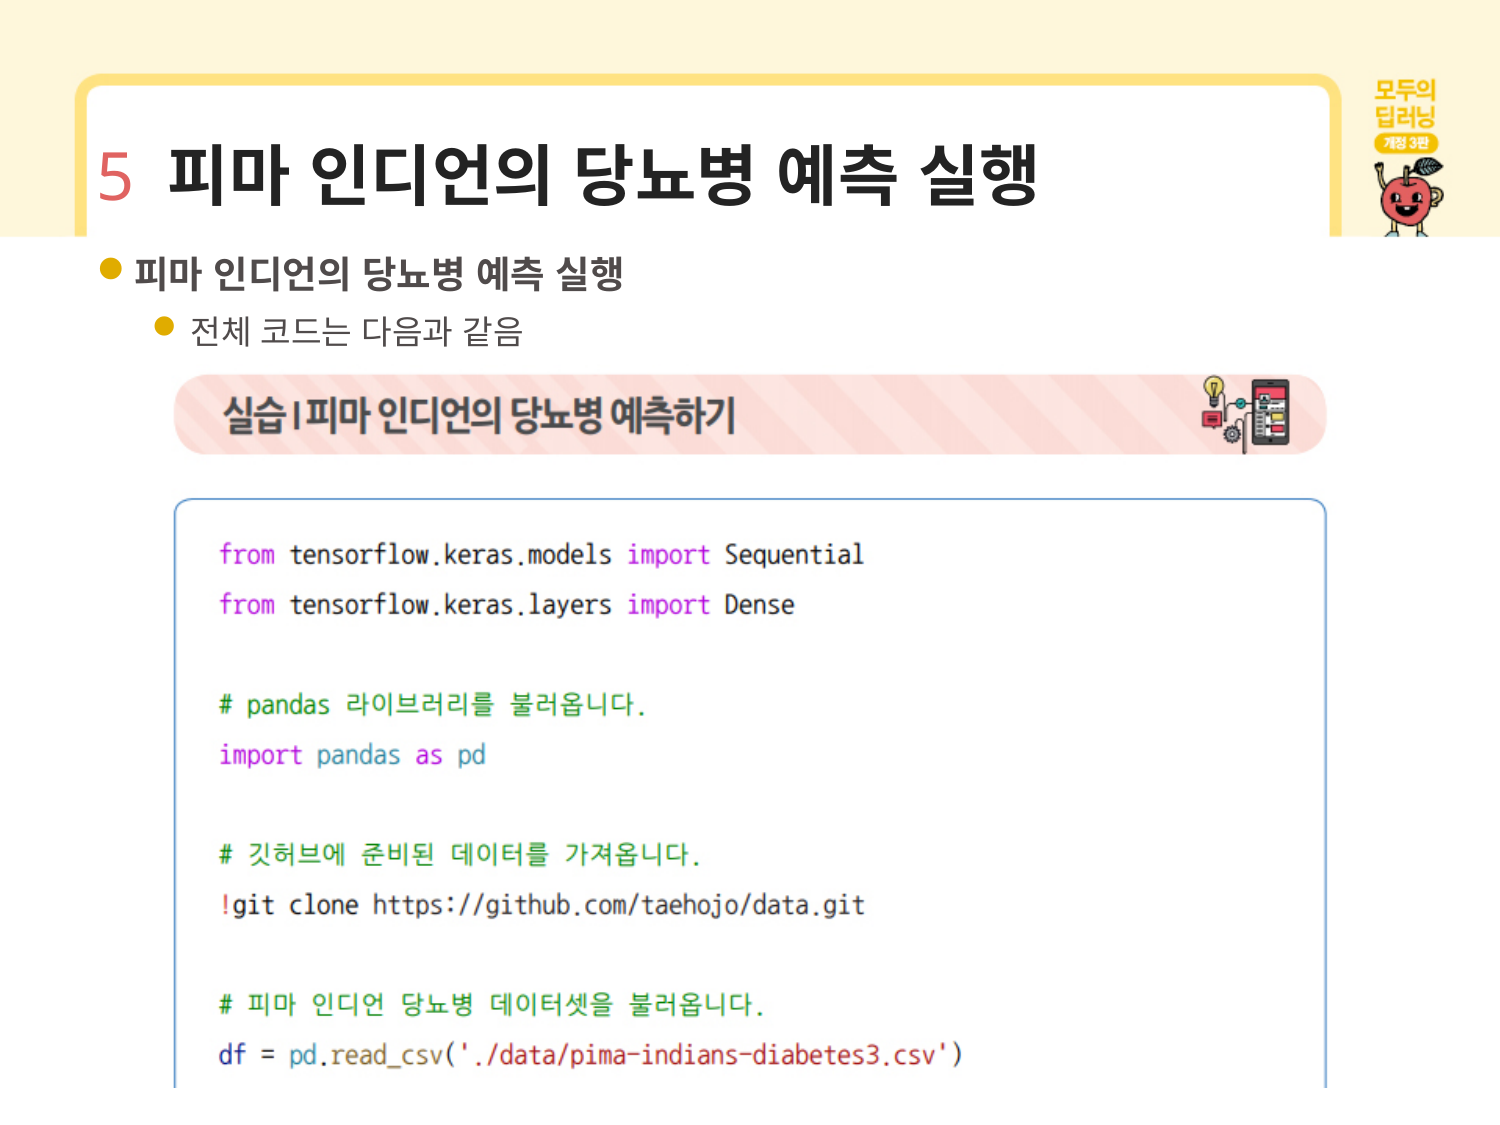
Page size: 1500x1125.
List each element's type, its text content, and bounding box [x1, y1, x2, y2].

picture [0, 0, 1500, 1125]
list 피마 인디언의 당뇨병 예측 실행 전체 코드는 다음과 같음 [81, 239, 1412, 1054]
title 5 피마 인디언의 당뇨병 예측 실행 [81, 90, 1412, 222]
